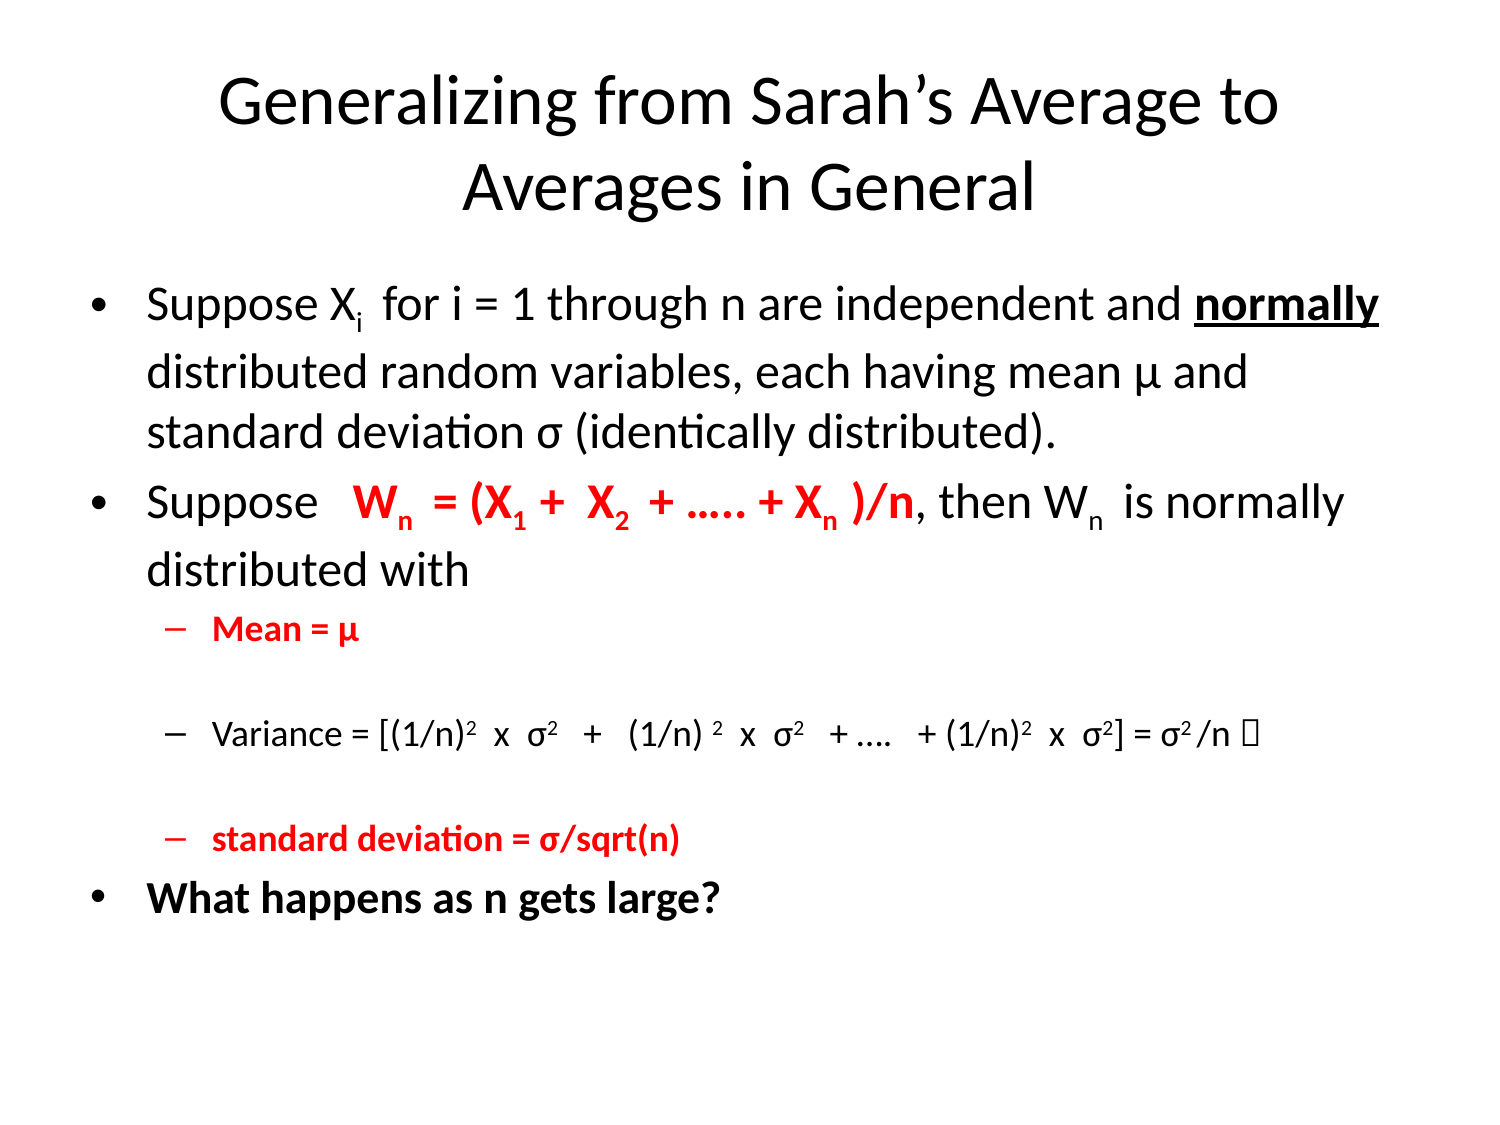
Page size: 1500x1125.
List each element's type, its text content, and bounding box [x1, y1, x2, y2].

list Suppose Xi for i = 1 through n are independent and normally distributed random variables, each having mean μ and standard deviation σ (identically distributed). Suppose Wn = (X1 + X2 + ….. + Xn )/n, then Wn is normally distributed with Mean = μ Variance = [(1/n)2 x σ2 + (1/n) 2 x σ2 + …. + (1/n)2 x σ2] = σ2 /n  standard deviation = σ/sqrt(n) What happens as n gets large? [75, 262, 1425, 1005]
title Generalizing from Sarah’s Average to Averages in General [75, 45, 1425, 233]
